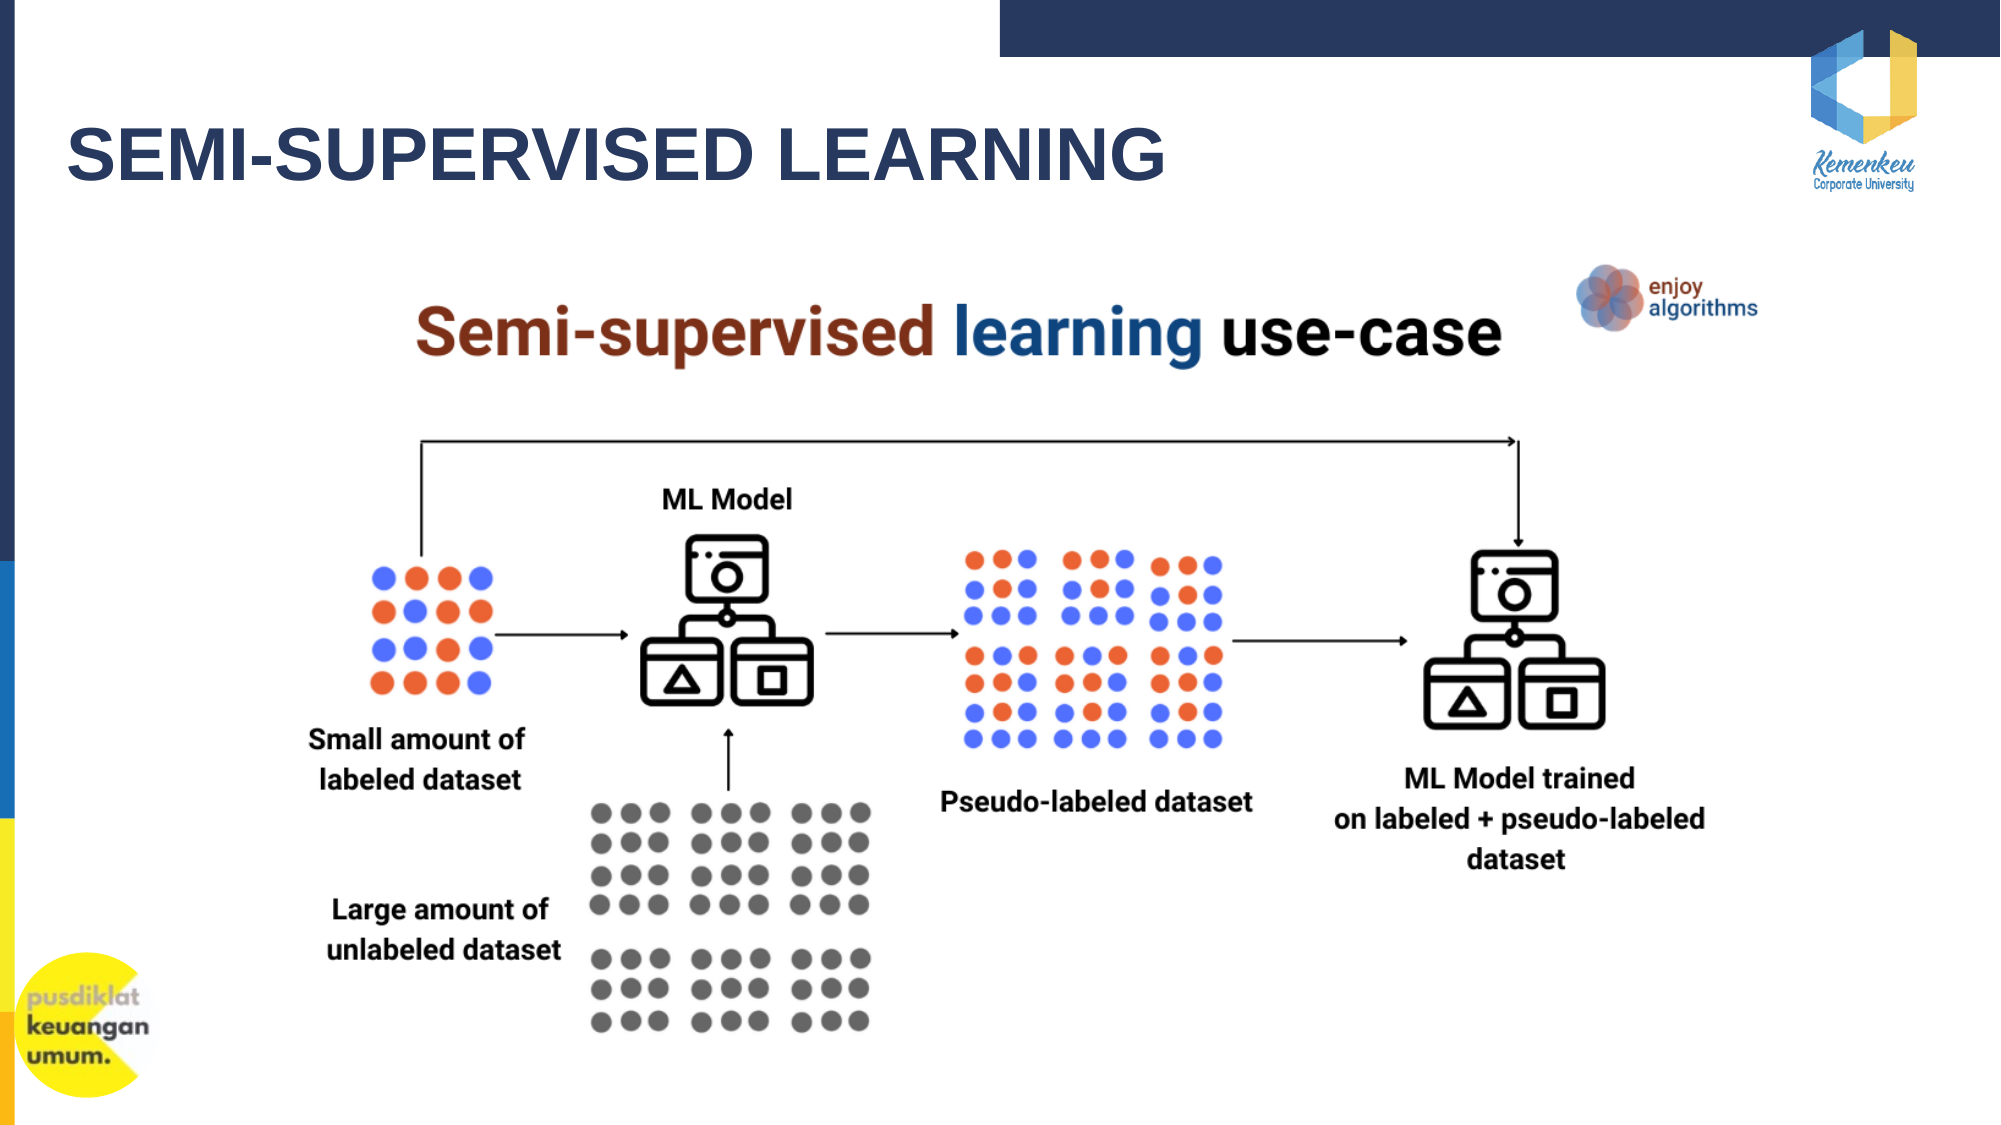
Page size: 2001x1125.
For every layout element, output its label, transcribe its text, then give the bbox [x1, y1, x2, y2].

text_box [14, 952, 160, 1098]
title SEMI-SUPERVISED LEARNING [51, 57, 1949, 256]
text_box [1760, 29, 1967, 192]
picture [217, 244, 1783, 1125]
